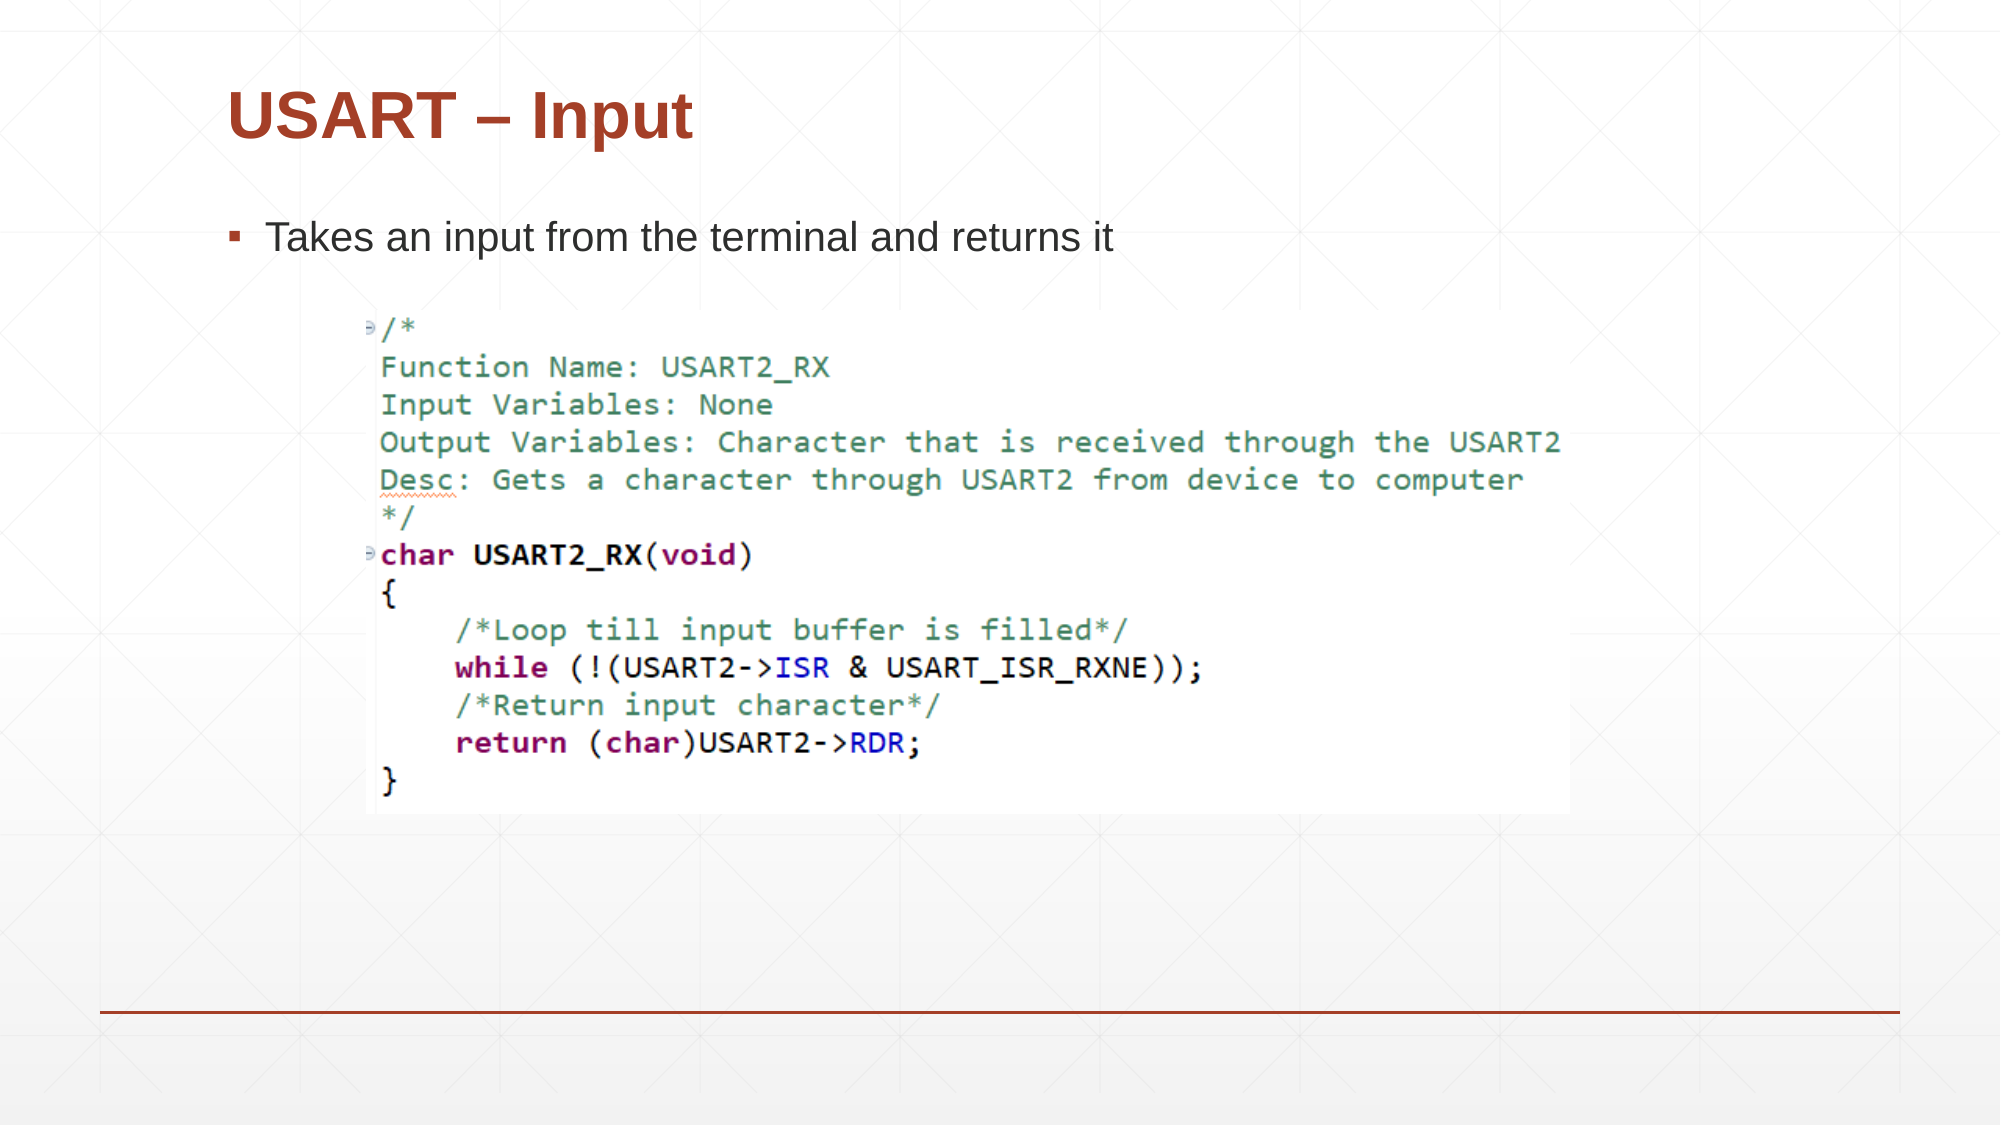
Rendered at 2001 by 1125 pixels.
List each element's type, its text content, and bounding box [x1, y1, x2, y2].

title USART – Input [212, 0, 1788, 161]
picture [366, 310, 1570, 814]
list Takes an input from the terminal and returns it [212, 207, 1724, 360]
